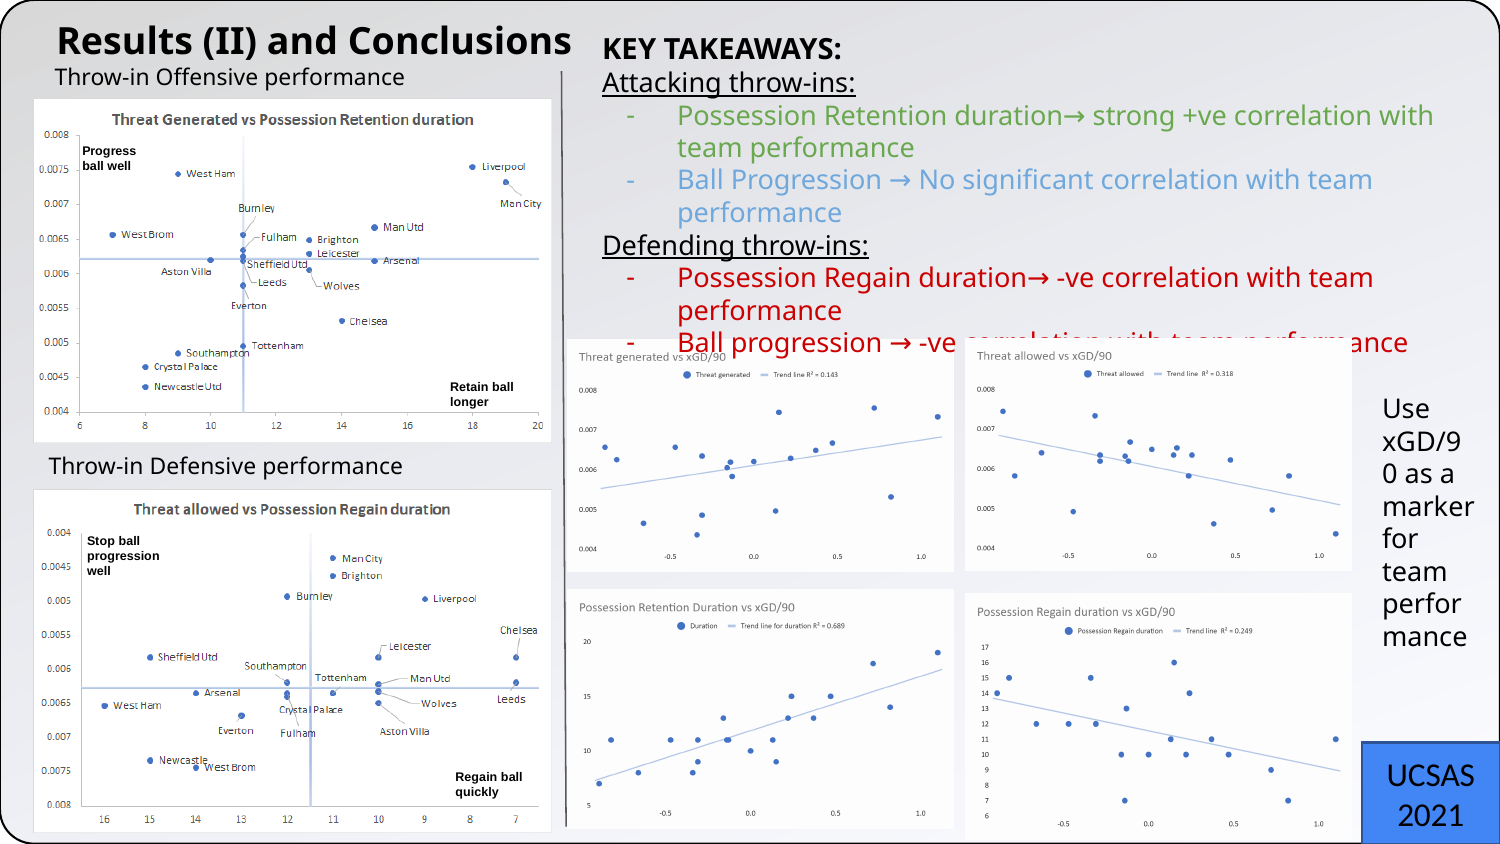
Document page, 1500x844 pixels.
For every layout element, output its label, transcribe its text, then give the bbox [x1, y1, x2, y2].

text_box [561, 70, 567, 827]
text_box Throw-in Defensive performance [33, 451, 511, 488]
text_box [33, 489, 556, 833]
picture [566, 589, 954, 829]
picture [964, 338, 1352, 571]
text_box Throw-in Offensive performance [39, 49, 532, 96]
text_box KEY TAKEAWAYS: Attacking throw-ins: Possession Retention duration→ strong +ve correlation with team performance Ball Progression → No significant correlation with team performance Defending throw-ins: Possession Regain duration→ -ve correlation with team performance Ball progression → -ve correlation with team performance [587, 15, 1477, 373]
picture [964, 593, 1352, 840]
text_box Use xGD/90 as a marker for team performance [1367, 376, 1491, 667]
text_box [33, 98, 552, 443]
text_box Results (II) and Conclusions [39, 8, 616, 71]
picture [567, 339, 954, 573]
